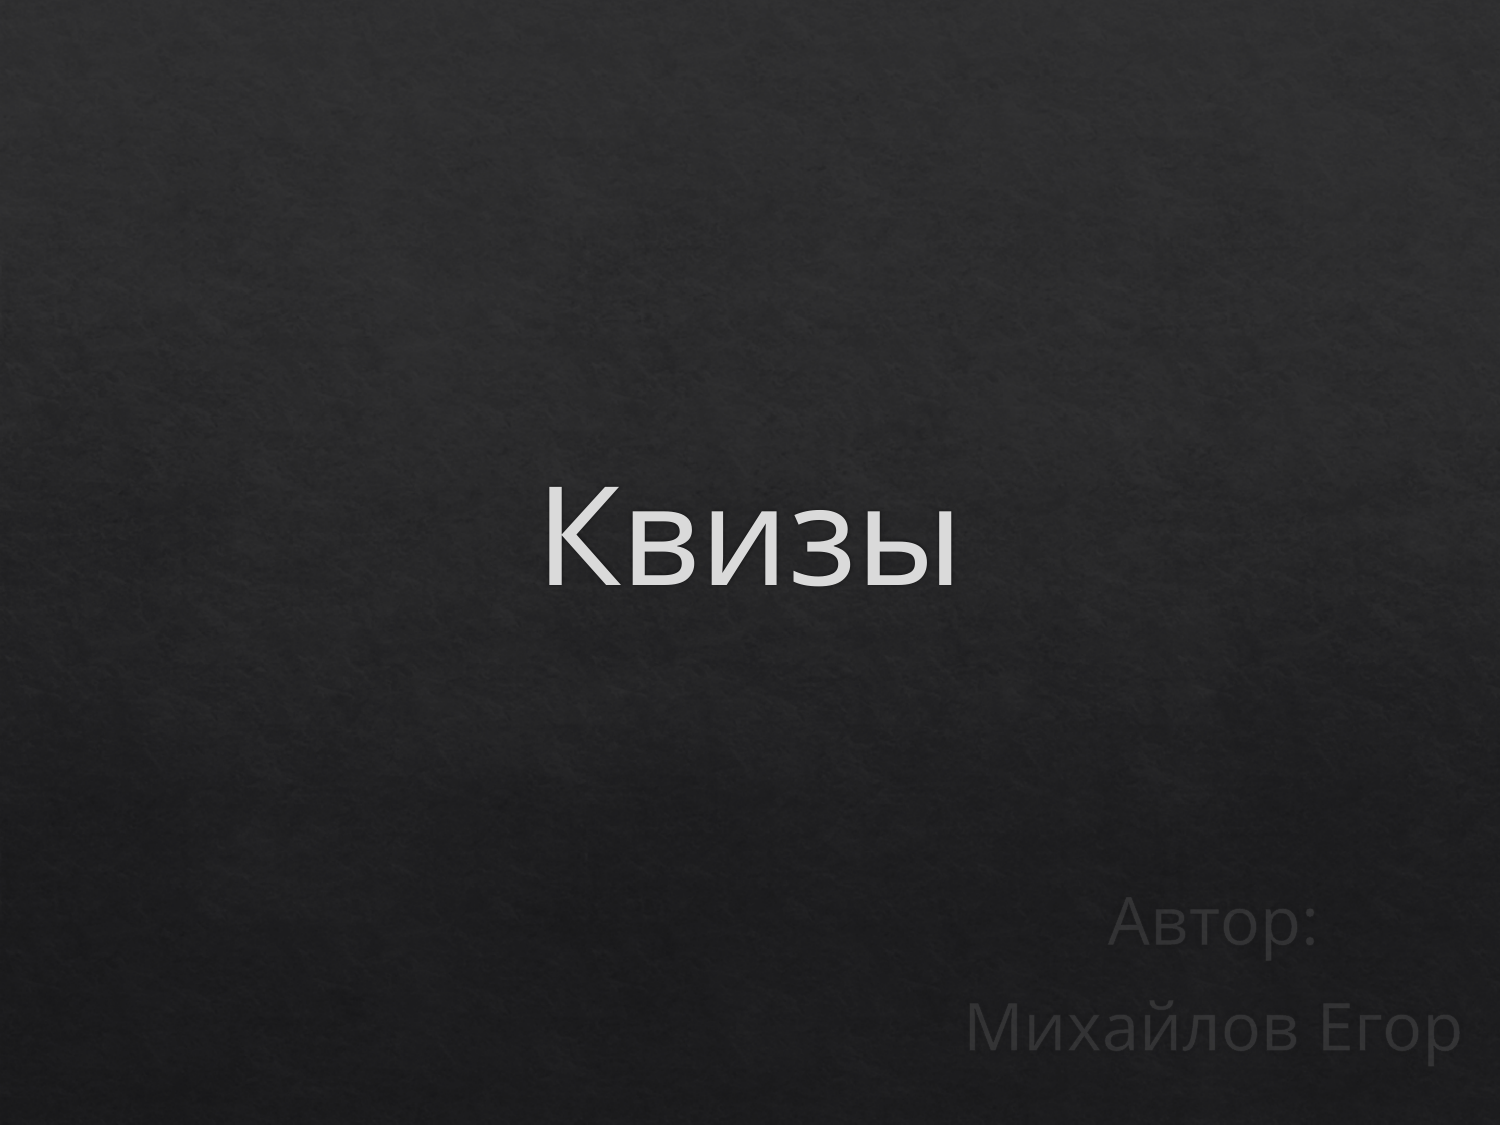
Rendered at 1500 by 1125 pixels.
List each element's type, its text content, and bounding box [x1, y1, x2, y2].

title Квизы [169, 414, 1331, 621]
text_box Автор: Михайлов Егор [926, 870, 1500, 1088]
